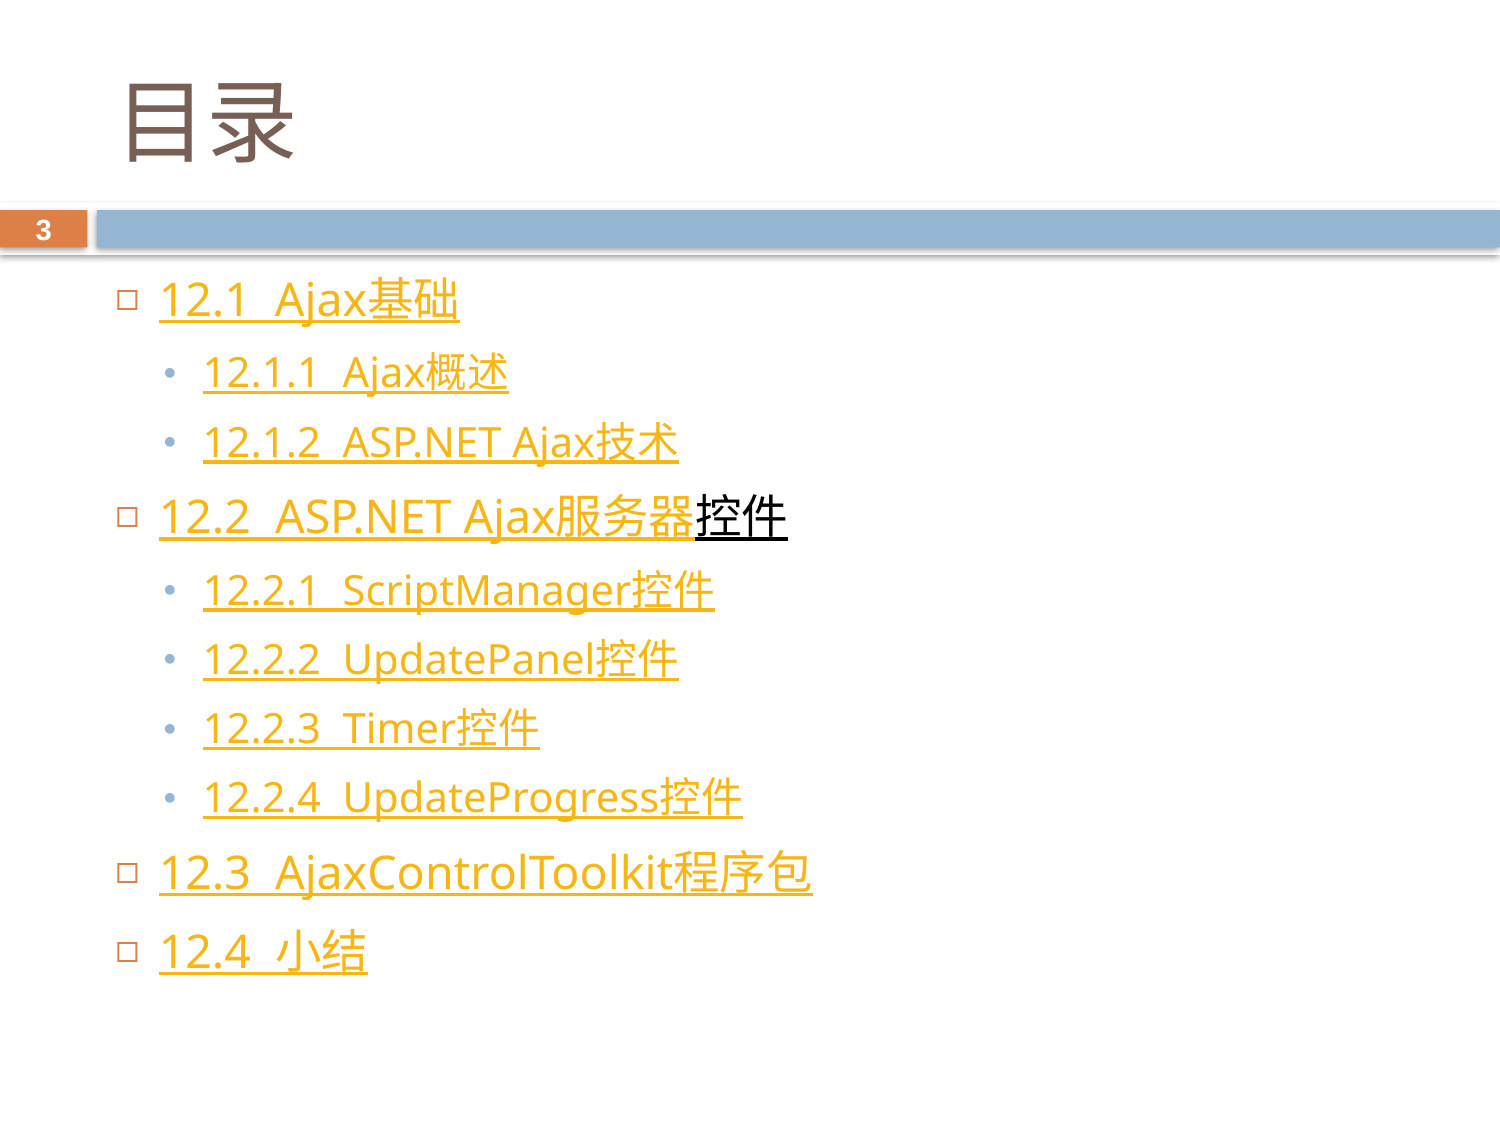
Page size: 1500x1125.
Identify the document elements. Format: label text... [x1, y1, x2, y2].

list 12.1 Ajax基础 12.1.1 Ajax概述 12.1.2 ASP.NET Ajax技术 12.2 ASP.NET Ajax服务器控件 12.2.1 ScriptManager控件 12.2.2 UpdatePanel控件 12.2.3 Timer控件 12.2.4 UpdateProgress控件 12.3 AjaxControlToolkit程序包 12.4 小结 [100, 262, 1438, 1000]
slide_number 3 [0, 208, 88, 249]
title 目录 [100, 37, 1438, 200]
